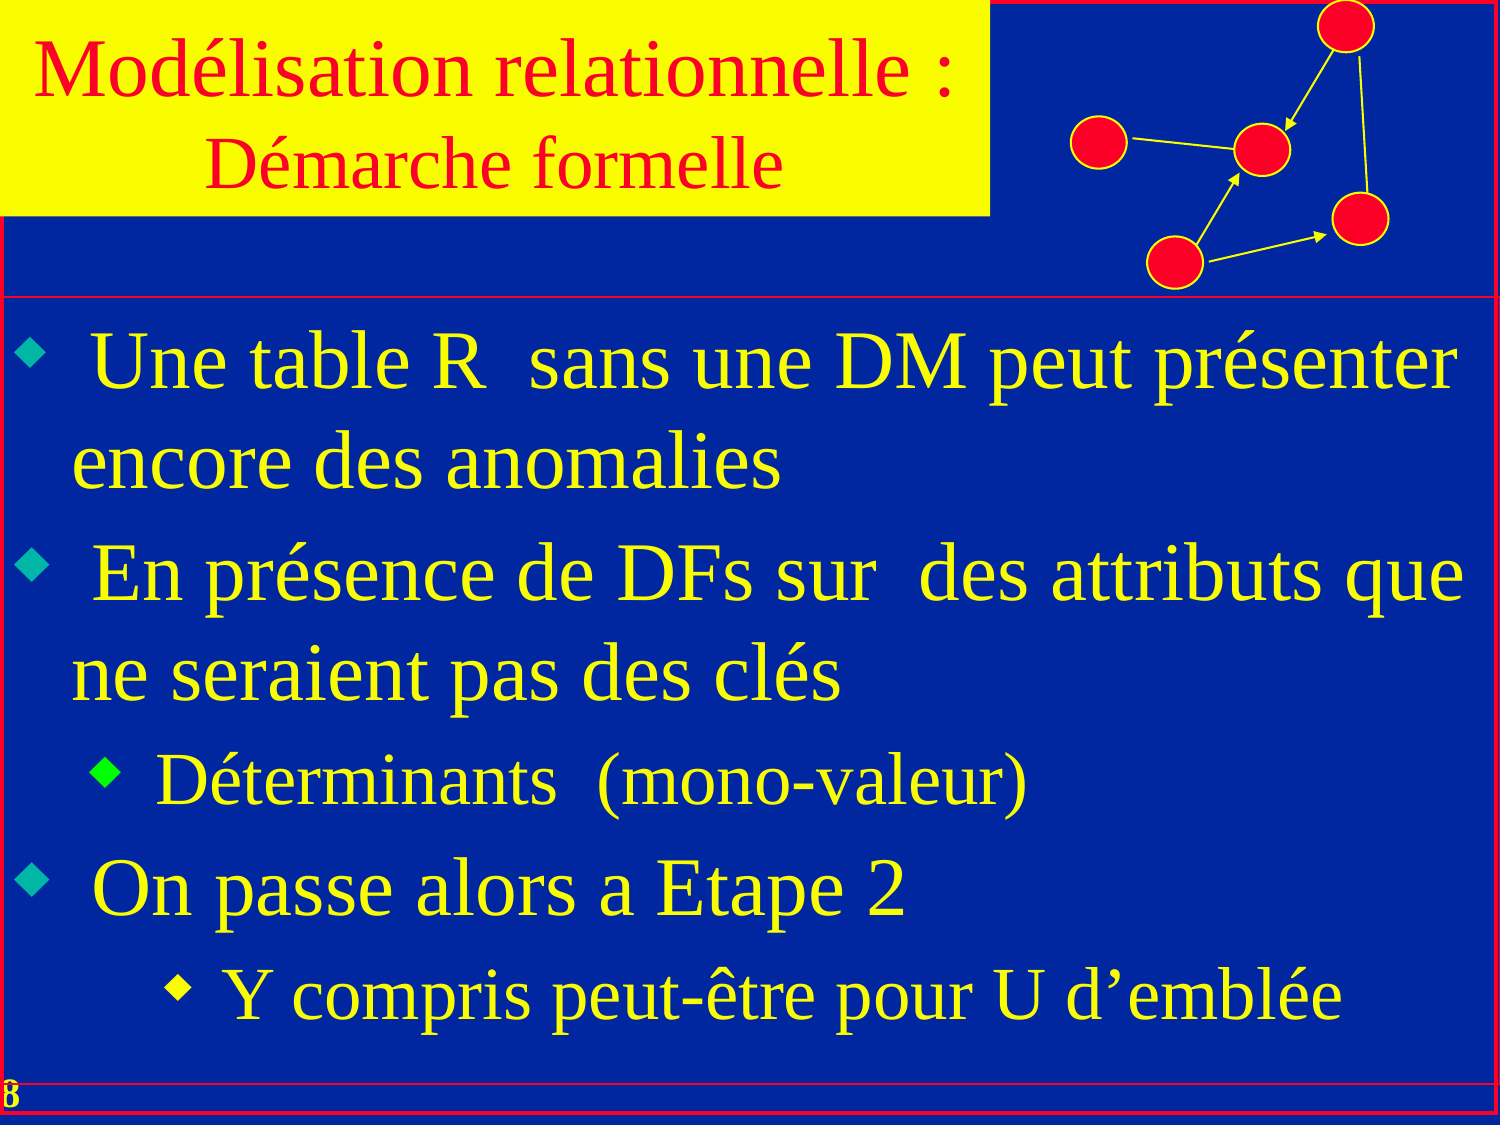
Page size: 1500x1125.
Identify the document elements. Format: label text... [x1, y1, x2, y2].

text_box [1147, 236, 1204, 289]
text_box [1332, 192, 1389, 245]
text_box Modélisation relationnelle : Démarche formelle [0, 0, 991, 217]
list Une table R sans une DM peut présenter encore des anomalies En présence de DFs sur des attributs que ne seraient pas des clés Déterminants (mono-valeur) On passe alors a Etape 2 Y compris peut-être pour U d’emblée [0, 296, 1500, 1085]
text_box [1234, 123, 1291, 176]
text_box [1285, 48, 1335, 131]
text_box [1070, 116, 1127, 169]
text_box [1317, 0, 1374, 53]
text_box [1196, 172, 1240, 245]
text_box [1208, 231, 1327, 262]
